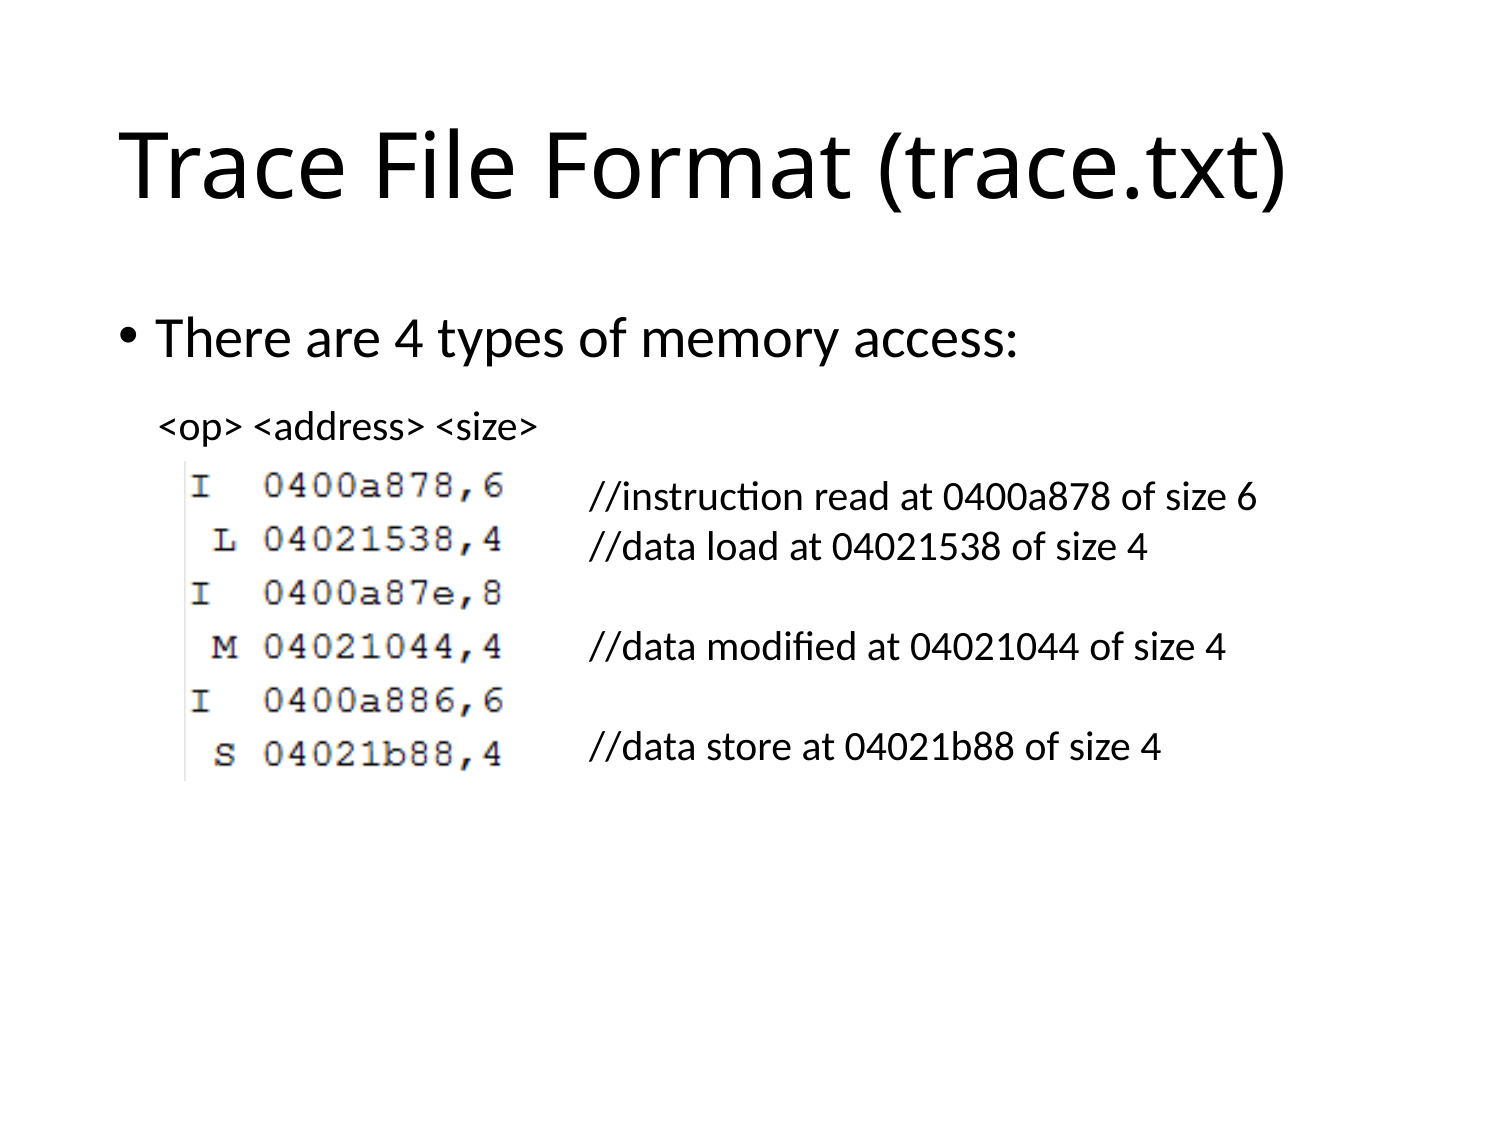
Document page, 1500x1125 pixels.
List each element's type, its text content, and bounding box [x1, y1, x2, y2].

list There are 4 types of memory access: <op> <address> <size> [103, 299, 1397, 1014]
title Trace File Format (trace.txt) [103, 59, 1397, 278]
text_box //instruction read at 0400a878 of size 6 //data load at 04021538 of size 4 //data modified at 04021044 of size 4 //data store at 04021b88 of size 4 [574, 461, 1317, 777]
picture [183, 461, 554, 781]
